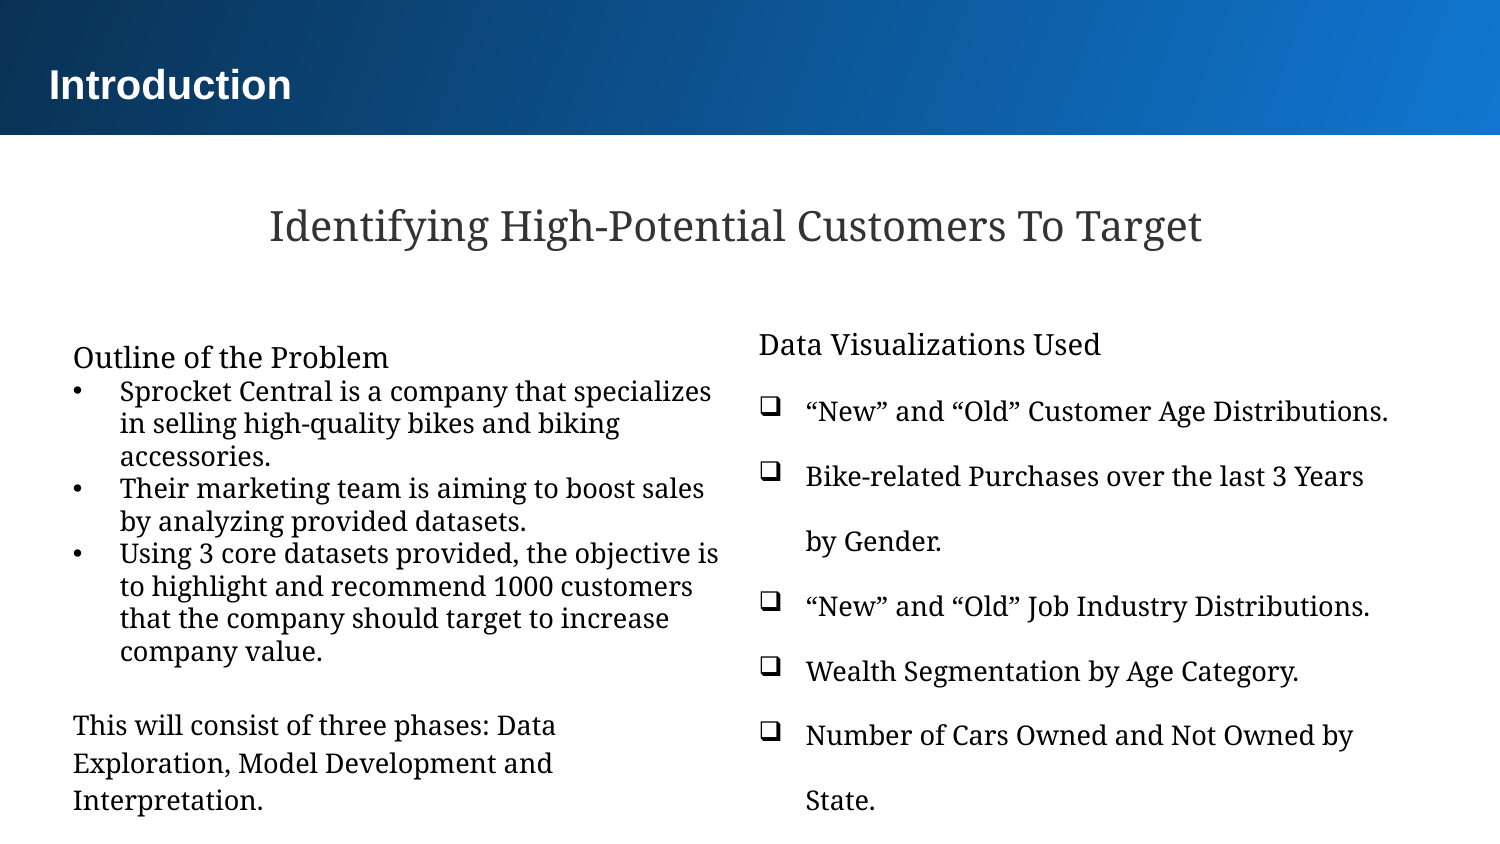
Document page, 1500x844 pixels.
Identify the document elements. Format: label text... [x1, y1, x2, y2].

text_box Outline of the Problem Sprocket Central is a company that specializes in selling high-quality bikes and biking accessories. Their marketing team is aiming to boost sales by analyzing provided datasets. Using 3 core datasets provided, the objective is to highlight and recommend 1000 customers that the company should target to increase company value. This will consist of three phases: Data Exploration, Model Development and Interpretation. [57, 319, 737, 831]
text_box Introduction [33, 43, 1439, 124]
text_box Data Visualizations Used “New” and “Old” Customer Age Distributions. Bike-related Purchases over the last 3 Years by Gender. “New” and “Old” Job Industry Distributions. Wealth Segmentation by Age Category. Number of Cars Owned and Not Owned by State. RFM Analysis and Customer Classification [751, 319, 1405, 844]
text_box [0, 0, 1500, 135]
text_box Identifying High-Potential Customers To Target [33, 177, 1439, 266]
